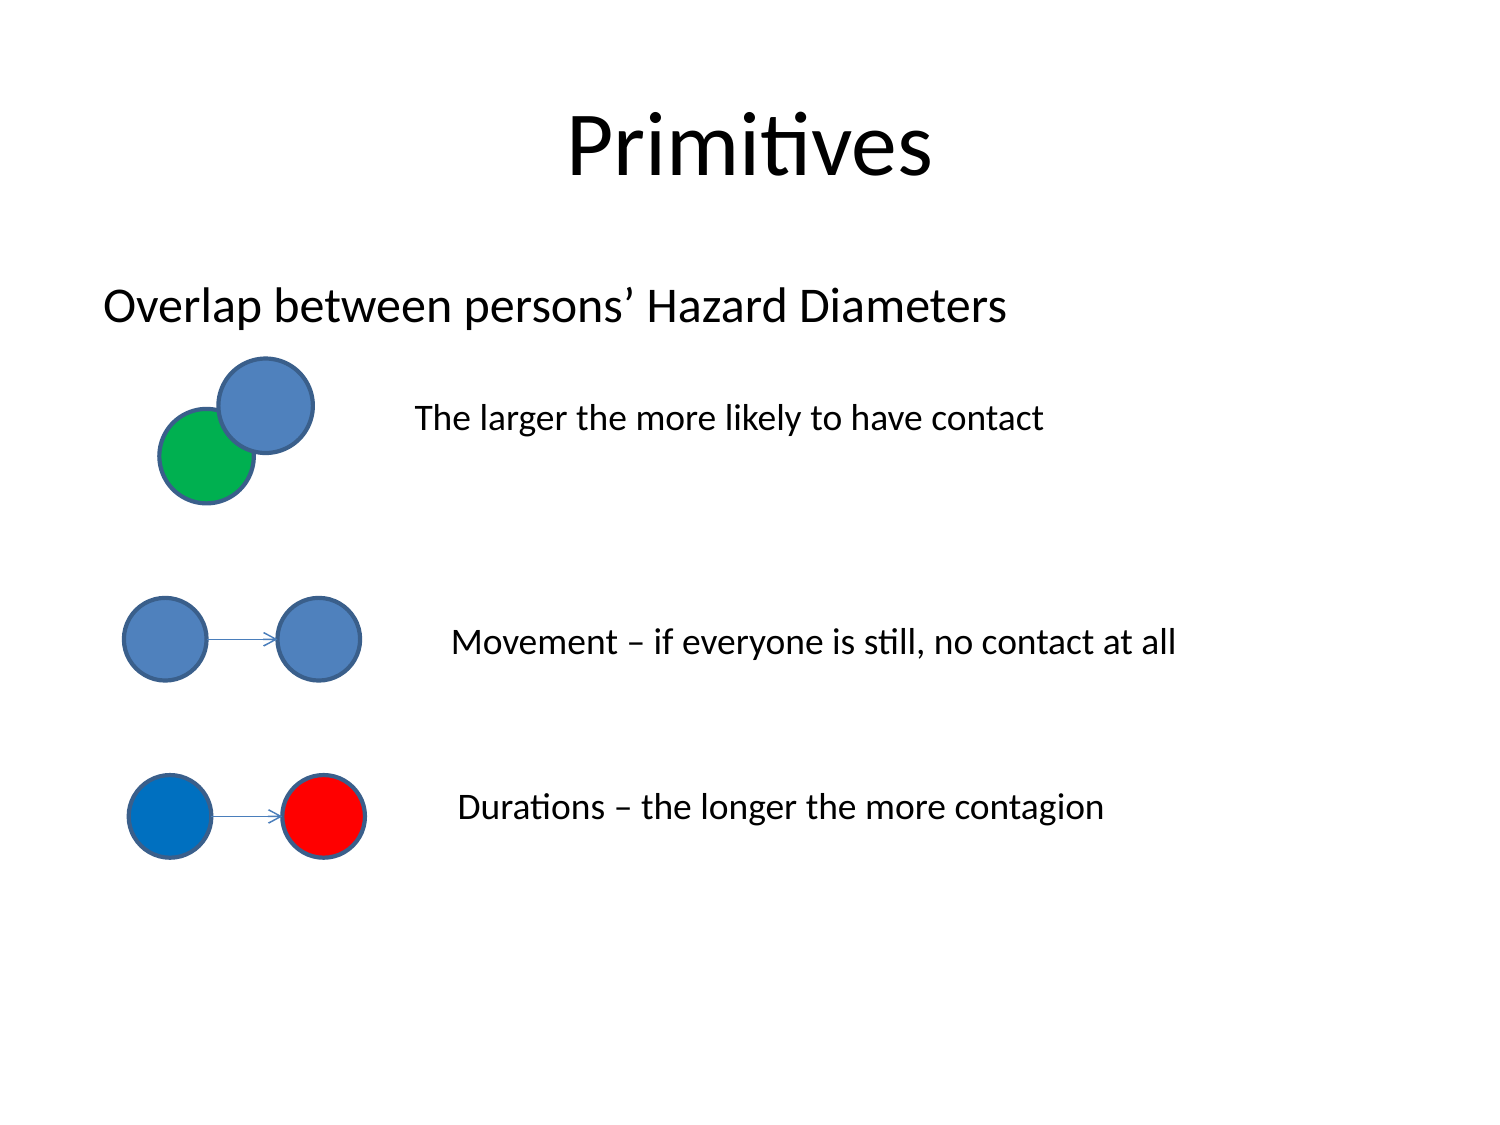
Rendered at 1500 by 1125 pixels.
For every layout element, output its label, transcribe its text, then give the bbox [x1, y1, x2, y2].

text_box Durations – the longer the more contagion [442, 774, 1176, 835]
text_box [157, 406, 256, 506]
title Primitives [75, 45, 1425, 233]
text_box [275, 595, 363, 683]
text_box Movement – if everyone is still, no contact at all [436, 609, 1192, 670]
text_box Overlap between persons’ Hazard Diameters [88, 264, 1365, 340]
text_box [280, 772, 368, 860]
text_box [216, 356, 315, 456]
text_box [126, 772, 214, 860]
text_box [121, 595, 209, 683]
text_box The larger the more likely to have contact [399, 385, 1060, 445]
